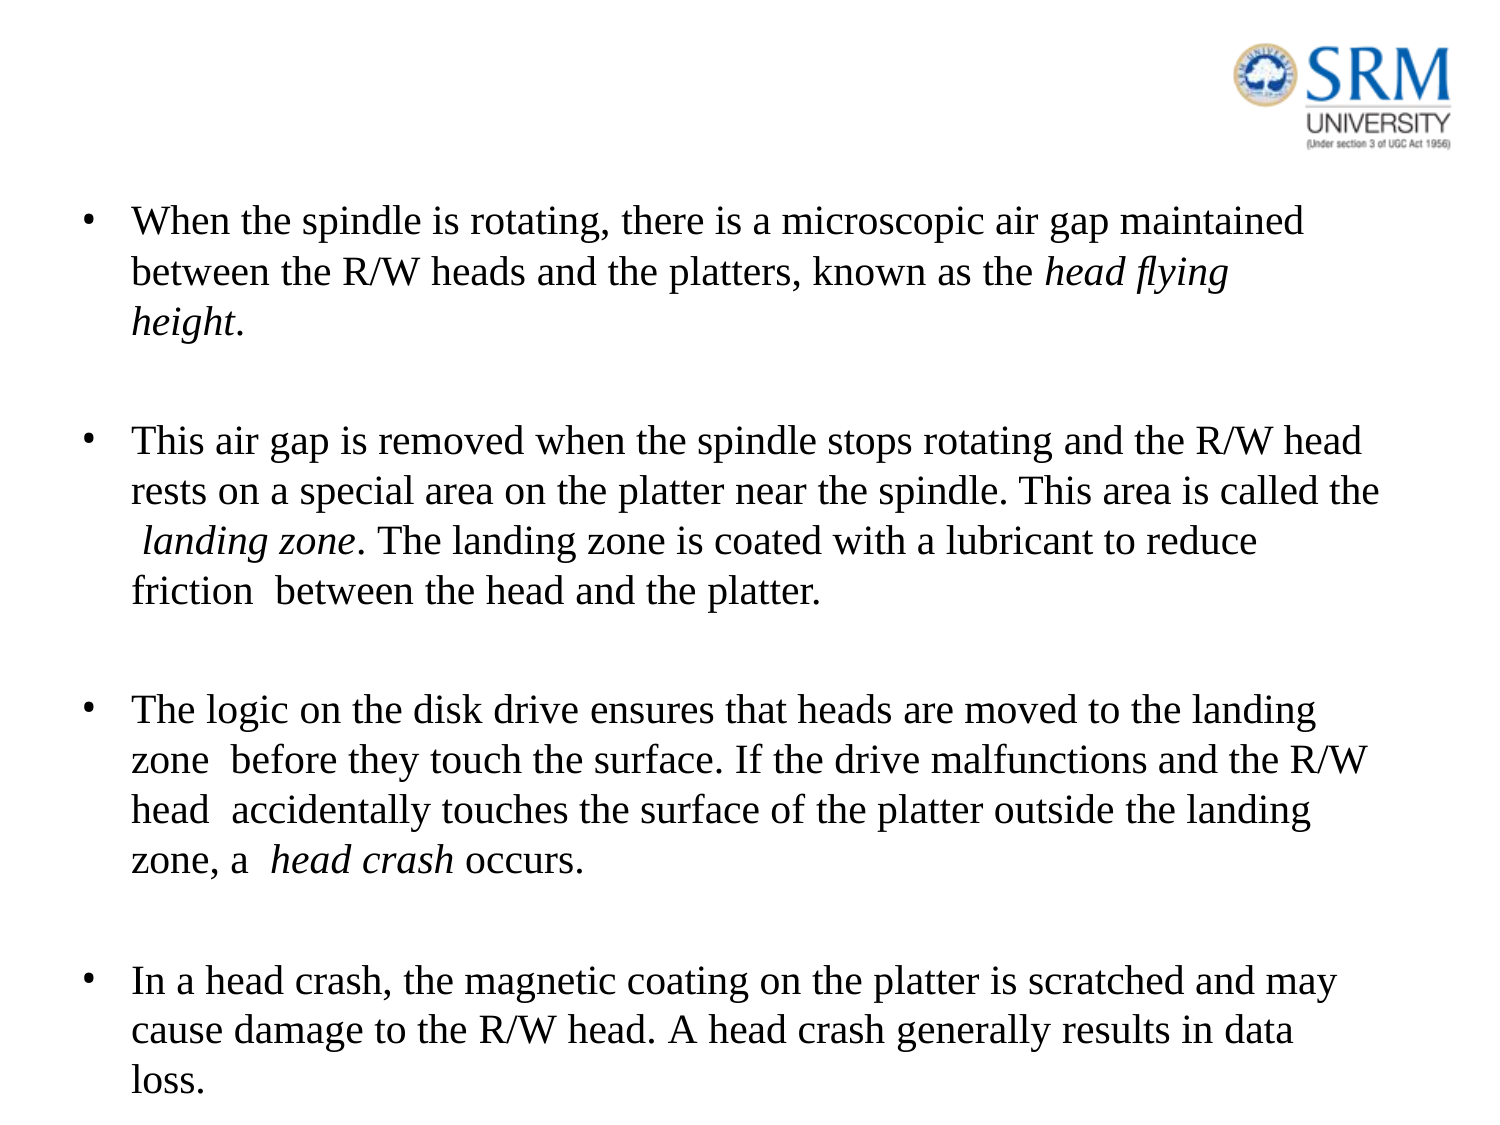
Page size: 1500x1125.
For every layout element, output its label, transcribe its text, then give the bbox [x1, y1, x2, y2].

picture [1224, 37, 1460, 157]
text_box When the spindle is rotating, there is a microscopic air gap maintained between the R/W heads and the platters, known as the head ﬂying height. This air gap is removed when the spindle stops rotating and the R/W head rests on a special area on the platter near the spindle. This area is called the landing zone. The landing zone is coated with a lubricant to reduce friction between the head and the platter. The logic on the disk drive ensures that heads are moved to the landing zone before they touch the surface. If the drive malfunctions and the R/W head accidentally touches the surface of the platter outside the landing zone, a head crash occurs. In a head crash, the magnetic coating on the platter is scratched and may cause damage to the R/W head. A head crash generally results in data loss. [79, 191, 1406, 1102]
